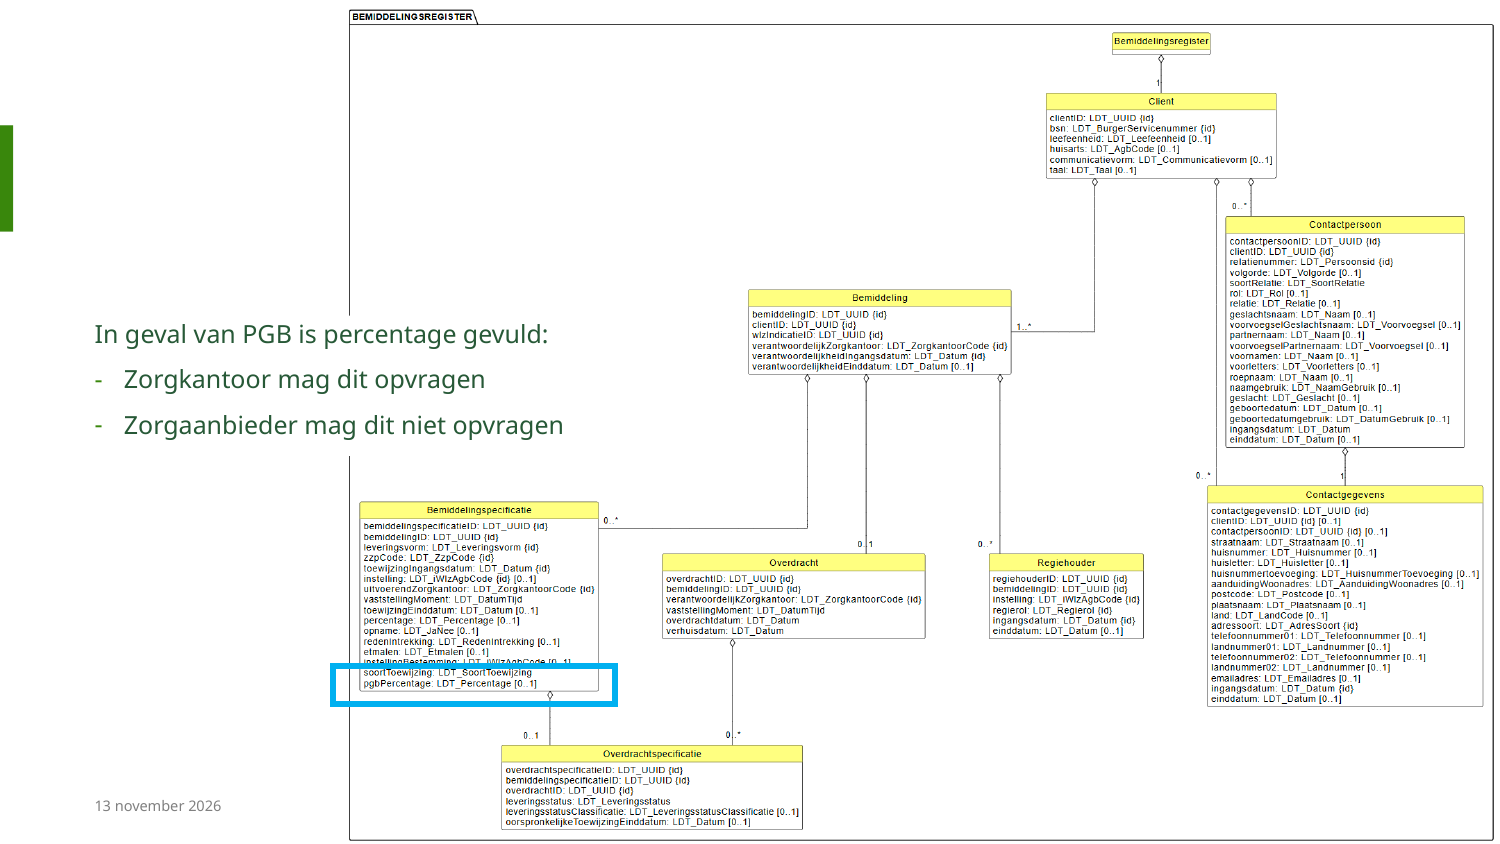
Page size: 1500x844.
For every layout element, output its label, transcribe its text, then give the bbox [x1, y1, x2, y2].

list In geval van PGB is percentage gevuld: Zorgkantoor mag dit opvragen Zorgaanbieder mag dit niet opvragen [94, 315, 332, 456]
picture [0, 0, 1500, 844]
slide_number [94, 797, 260, 821]
